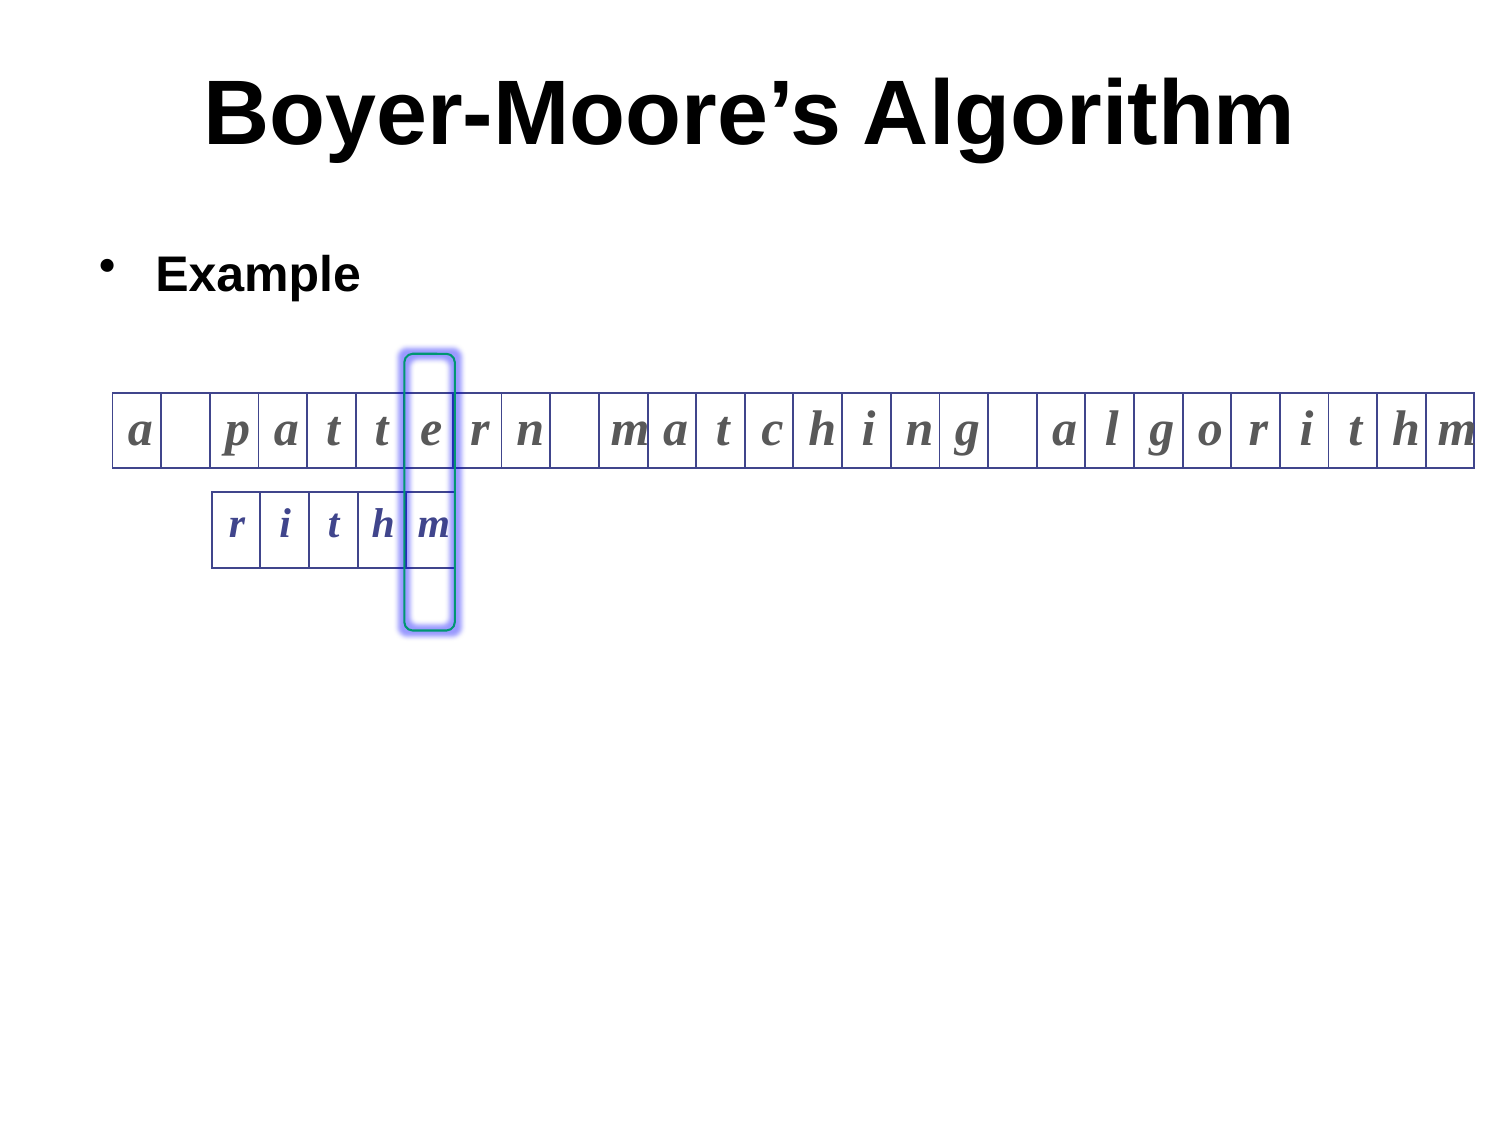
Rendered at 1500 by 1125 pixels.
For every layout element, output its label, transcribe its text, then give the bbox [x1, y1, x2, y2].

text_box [211, 492, 455, 580]
list Example [84, 234, 1422, 325]
text_box [403, 469, 456, 632]
text_box [403, 352, 456, 392]
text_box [112, 392, 1478, 469]
title Boyer-Moore’s Algorithm [112, 14, 1388, 203]
